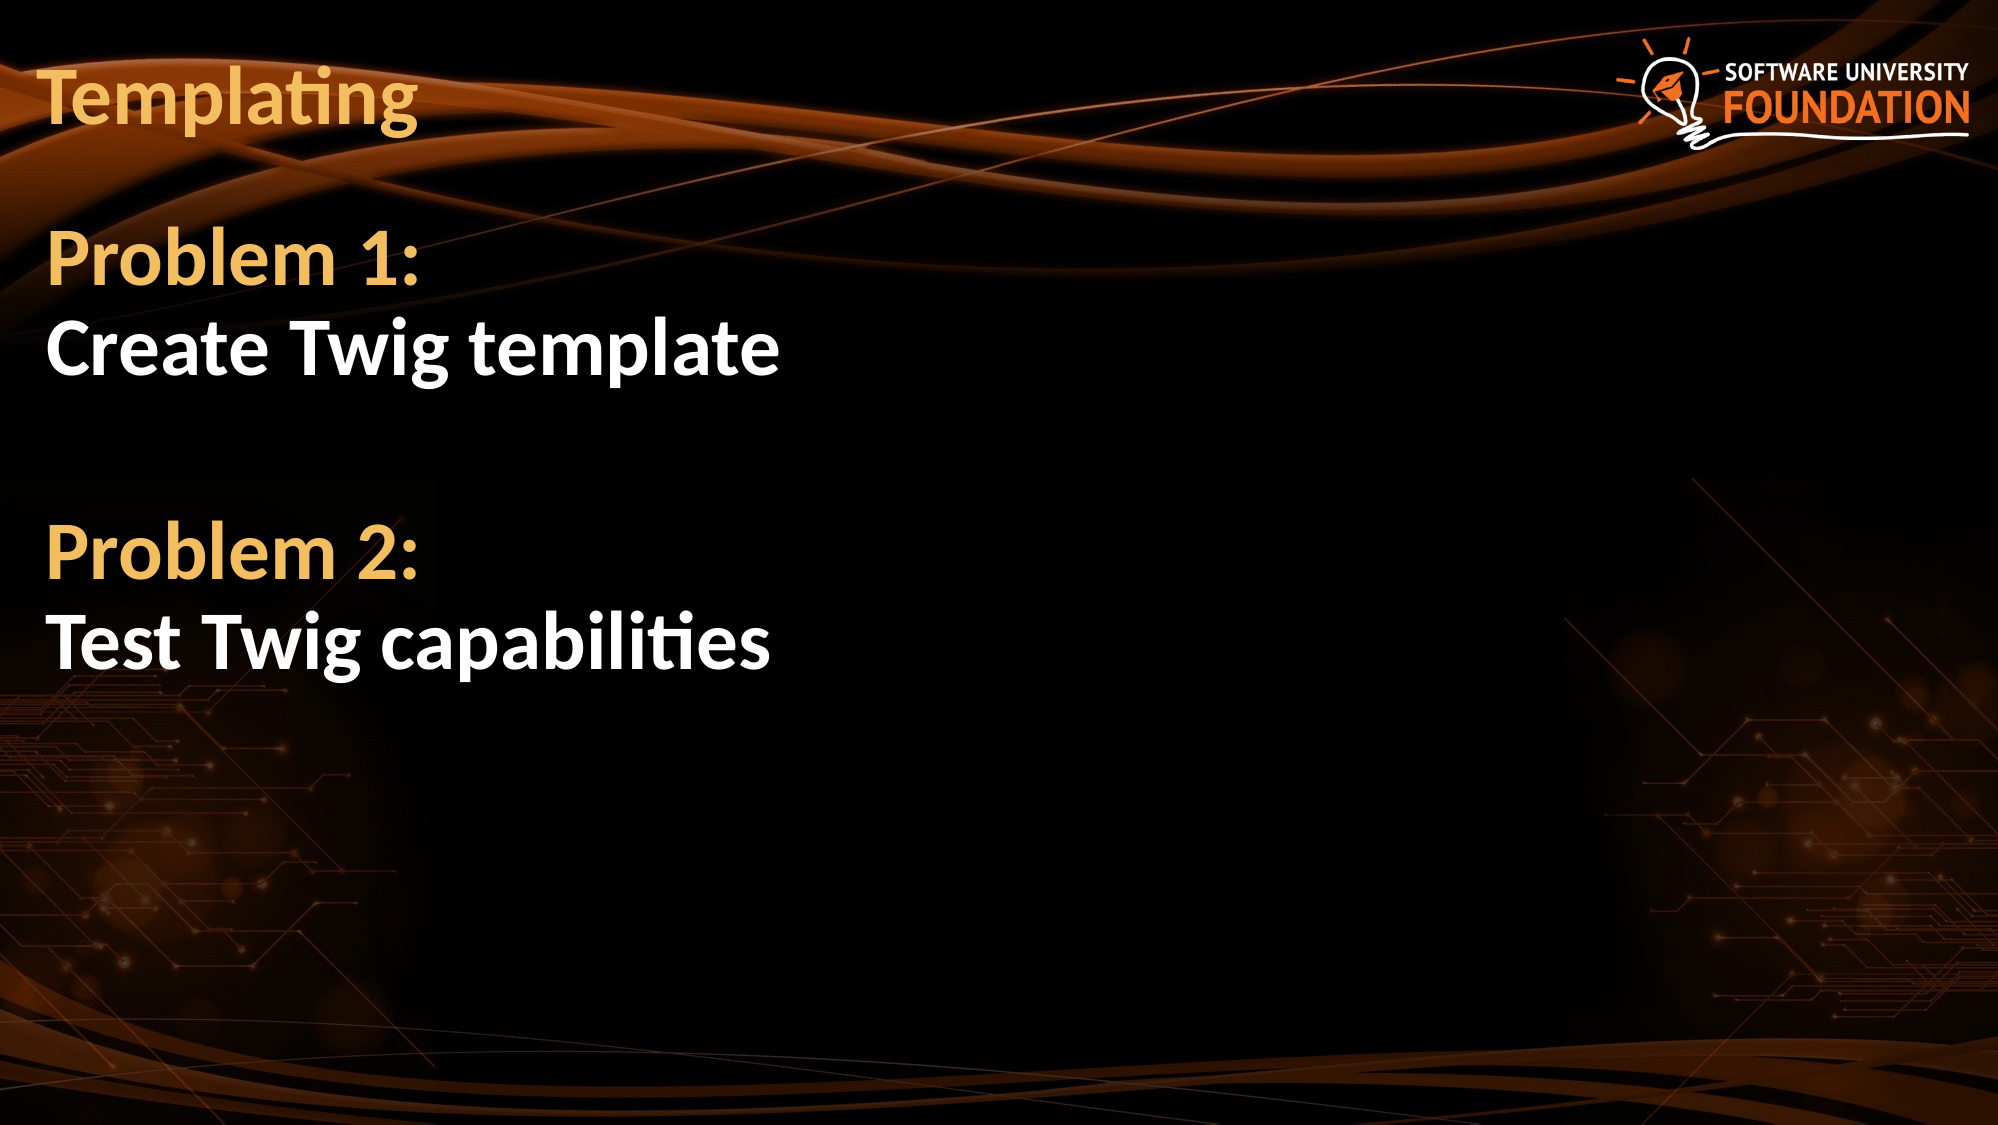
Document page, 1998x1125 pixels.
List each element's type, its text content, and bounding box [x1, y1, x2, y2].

title Problem 1: Create Twig template [30, 192, 1602, 416]
picture [0, 0, 1998, 1125]
text_box Problem 2: Test Twig capabilities [30, 434, 1879, 762]
text_box Templating [30, 6, 1602, 189]
